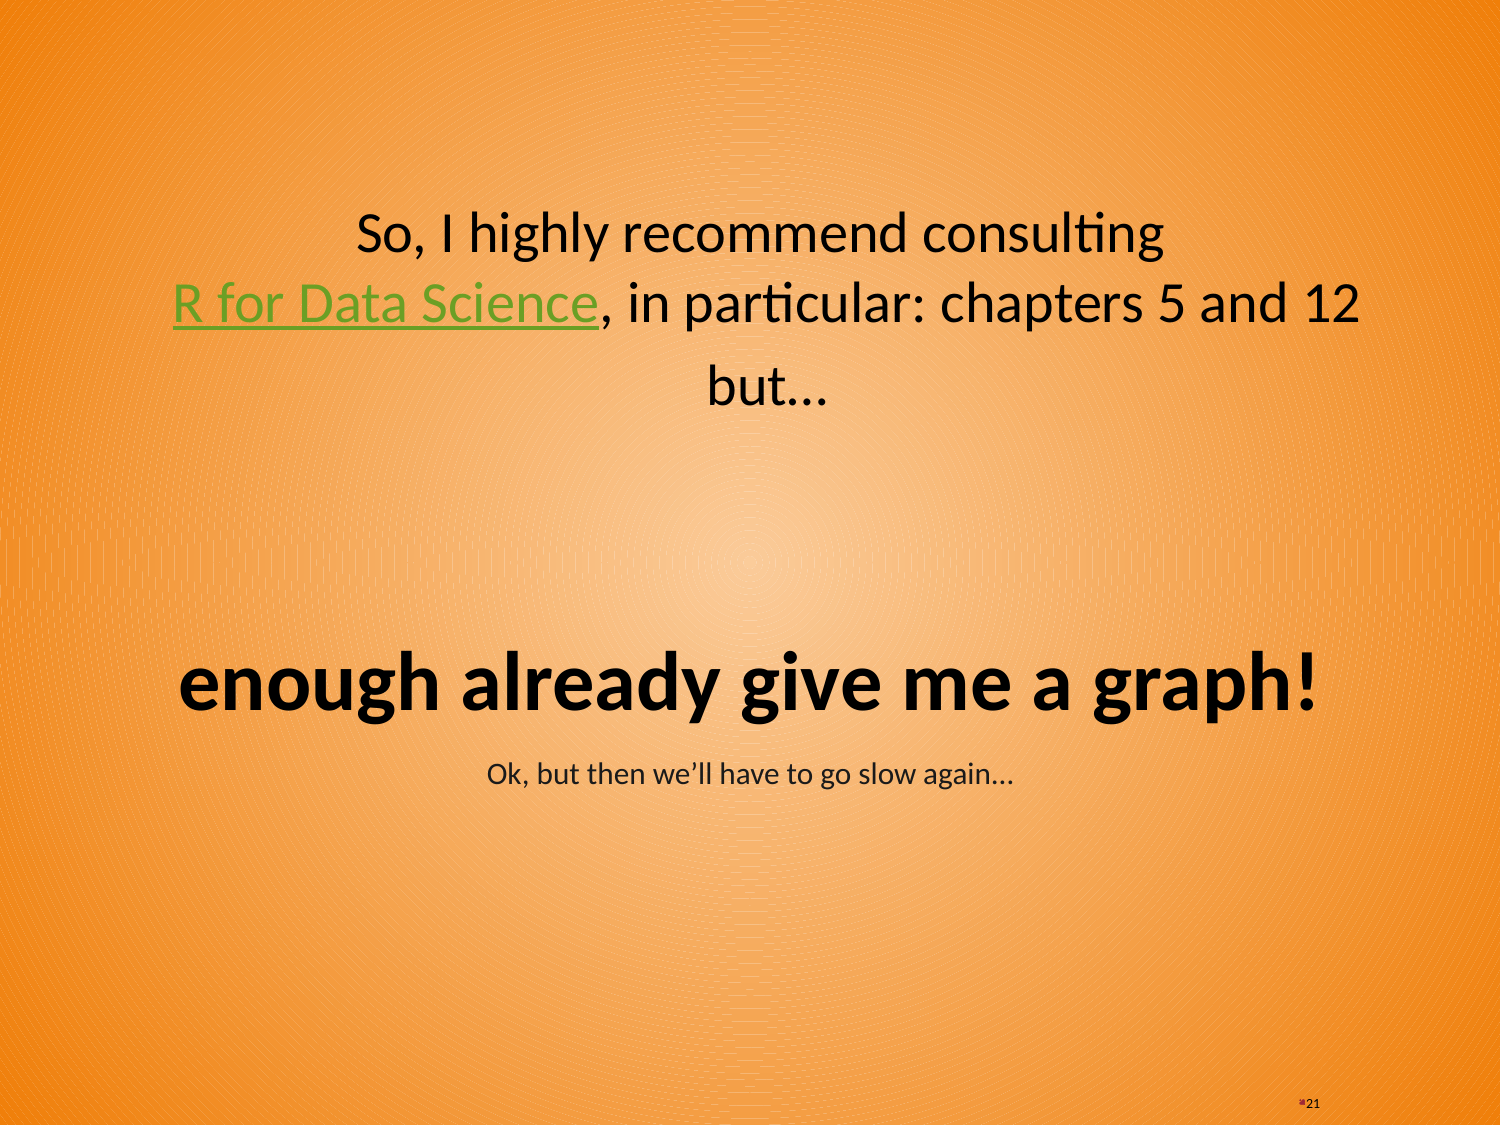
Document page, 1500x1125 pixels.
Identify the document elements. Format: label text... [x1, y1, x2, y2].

list Ok, but then we’ll have to go slow again… [159, 750, 1341, 888]
title enough already give me a graph! [159, 425, 1341, 737]
slide_number 21 [1256, 1083, 1336, 1122]
text_box So, I highly recommend consulting R for Data Science, in particular: chapters 5 and 12 but… [136, 187, 1398, 425]
